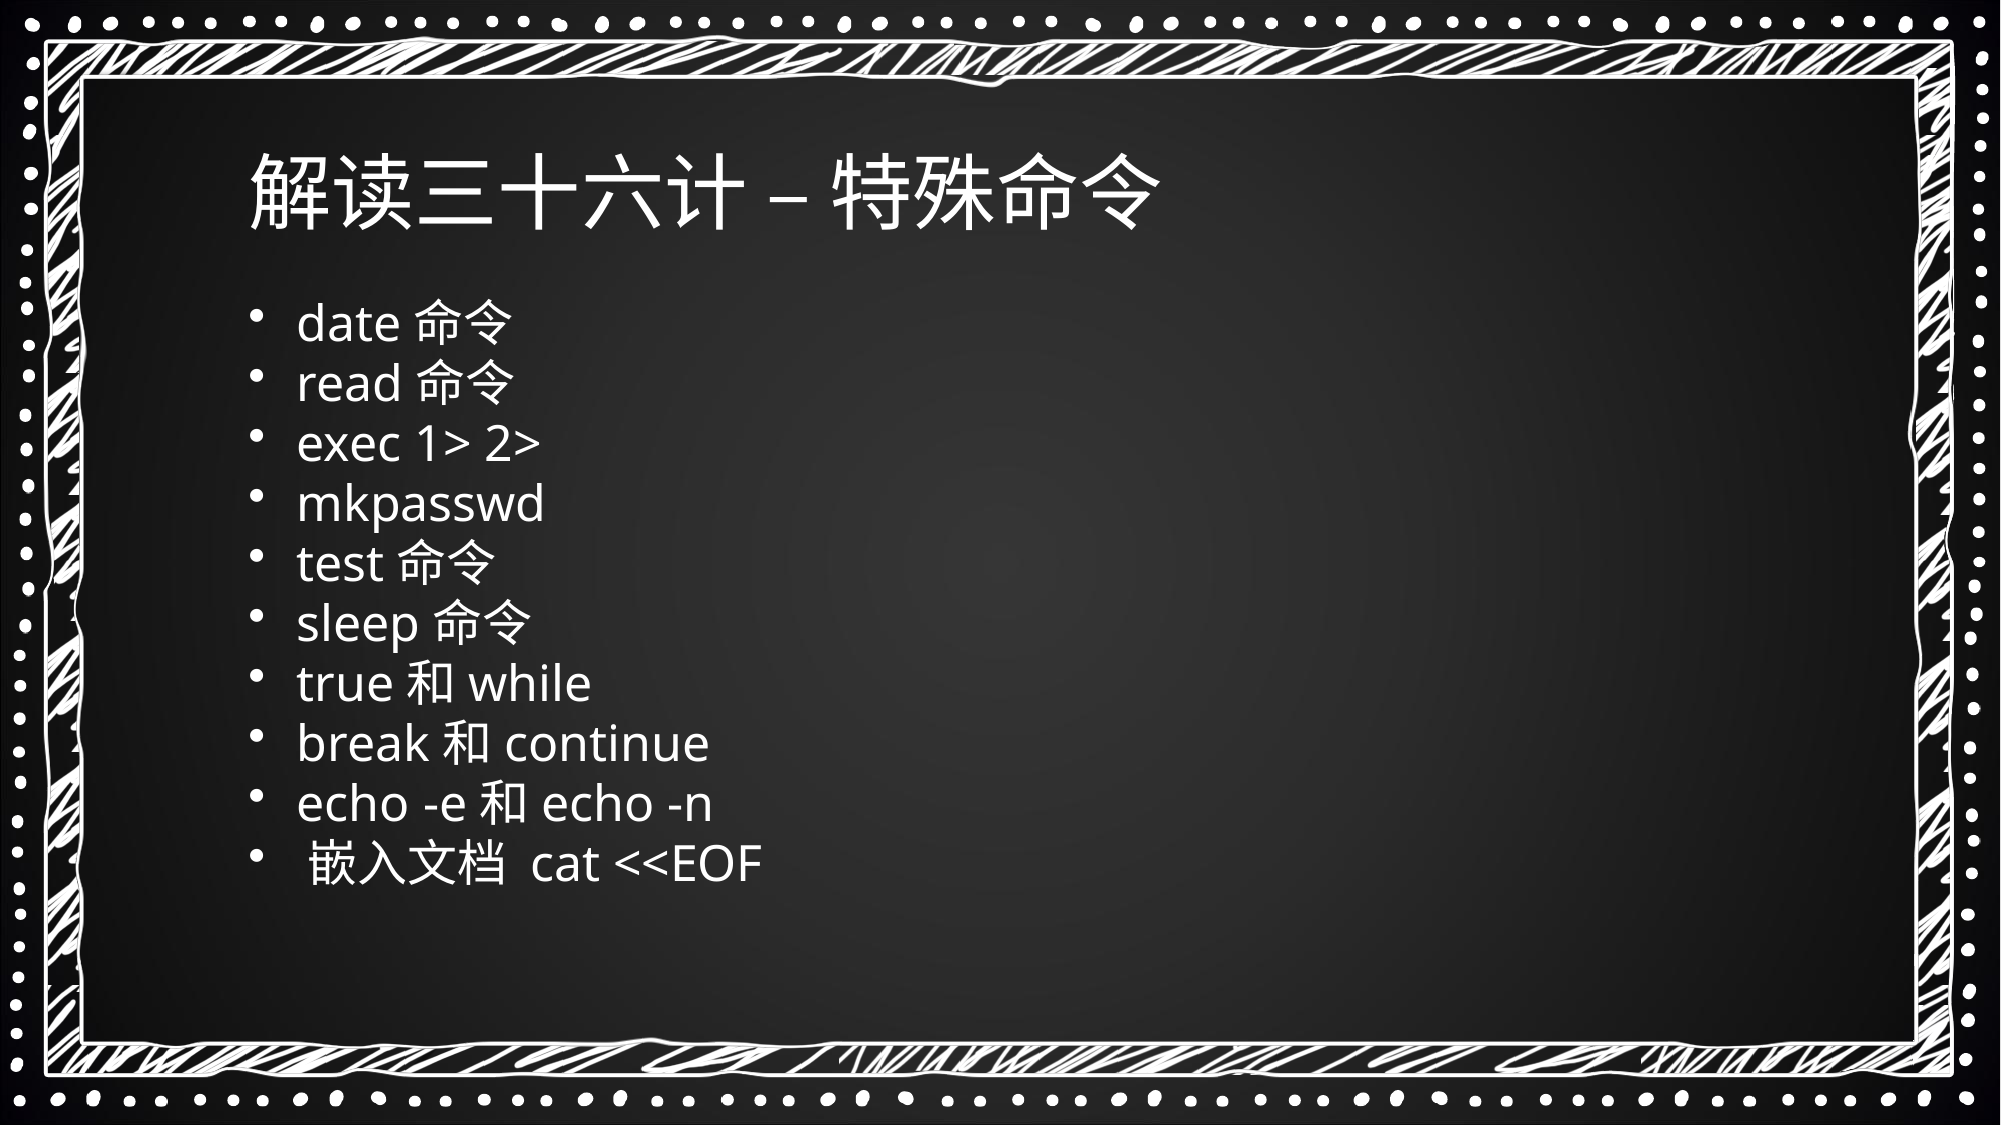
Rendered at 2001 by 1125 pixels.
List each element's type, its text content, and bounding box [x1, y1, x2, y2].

text_box 解读三十六计 – 特殊命令 [240, 133, 1530, 248]
text_box date命令 read命令 exec 1> 2> mkpasswd test命令 sleep命令 true和while break和continue echo -e和echo -n 嵌入文档 cat <<EOF [240, 284, 1709, 900]
picture [0, 0, 2001, 1125]
